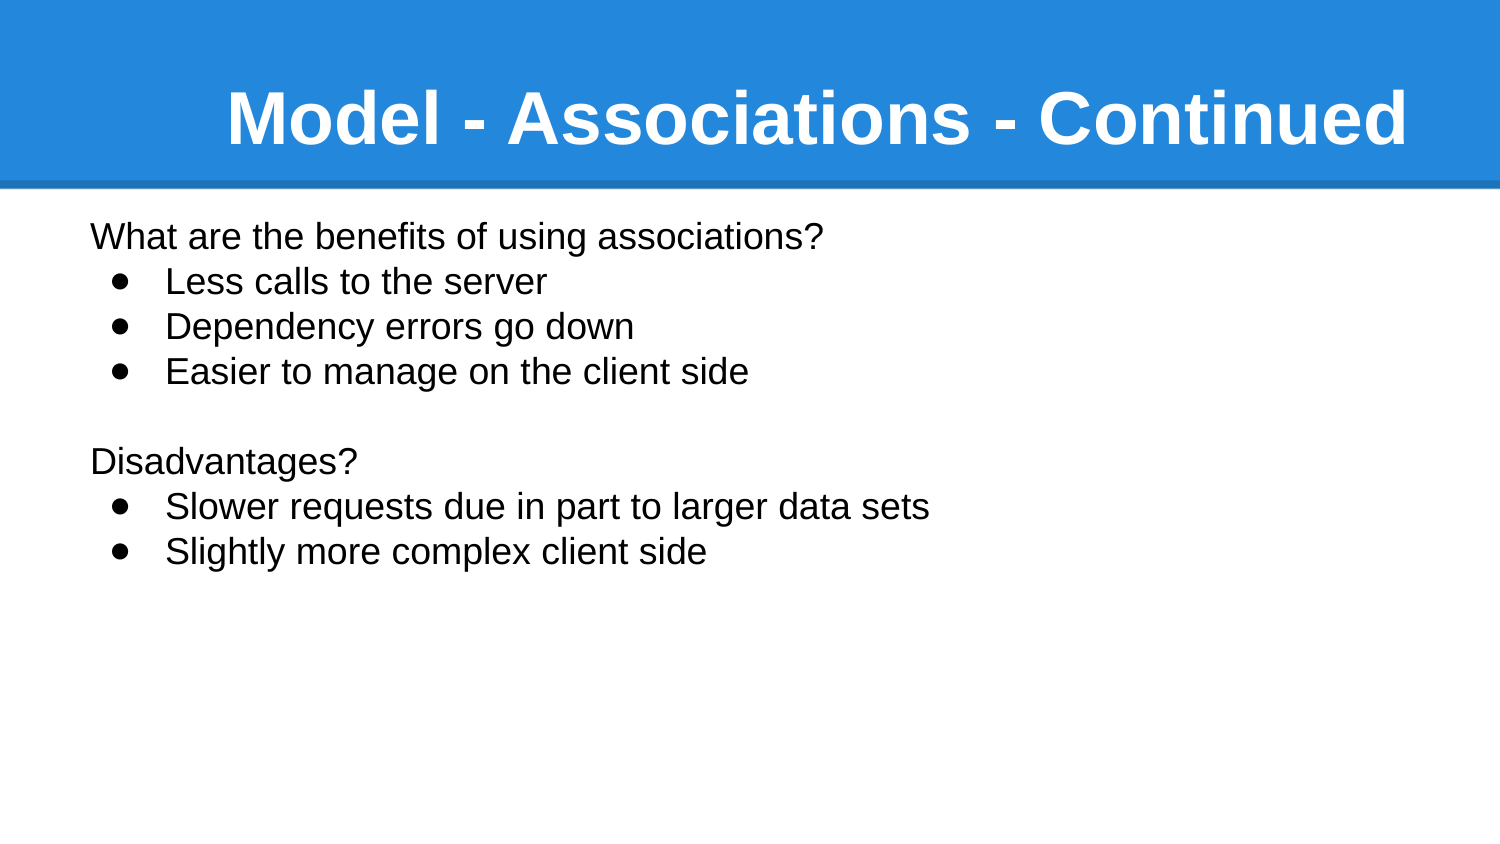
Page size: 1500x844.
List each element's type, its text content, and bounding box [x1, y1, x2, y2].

list What are the benefits of using associations? Less calls to the server Dependency errors go down Easier to manage on the client side Disadvantages? Slower requests due in part to larger data sets Slightly more complex client side [75, 196, 1425, 702]
title Model - Associations - Continued [75, 3, 1425, 175]
